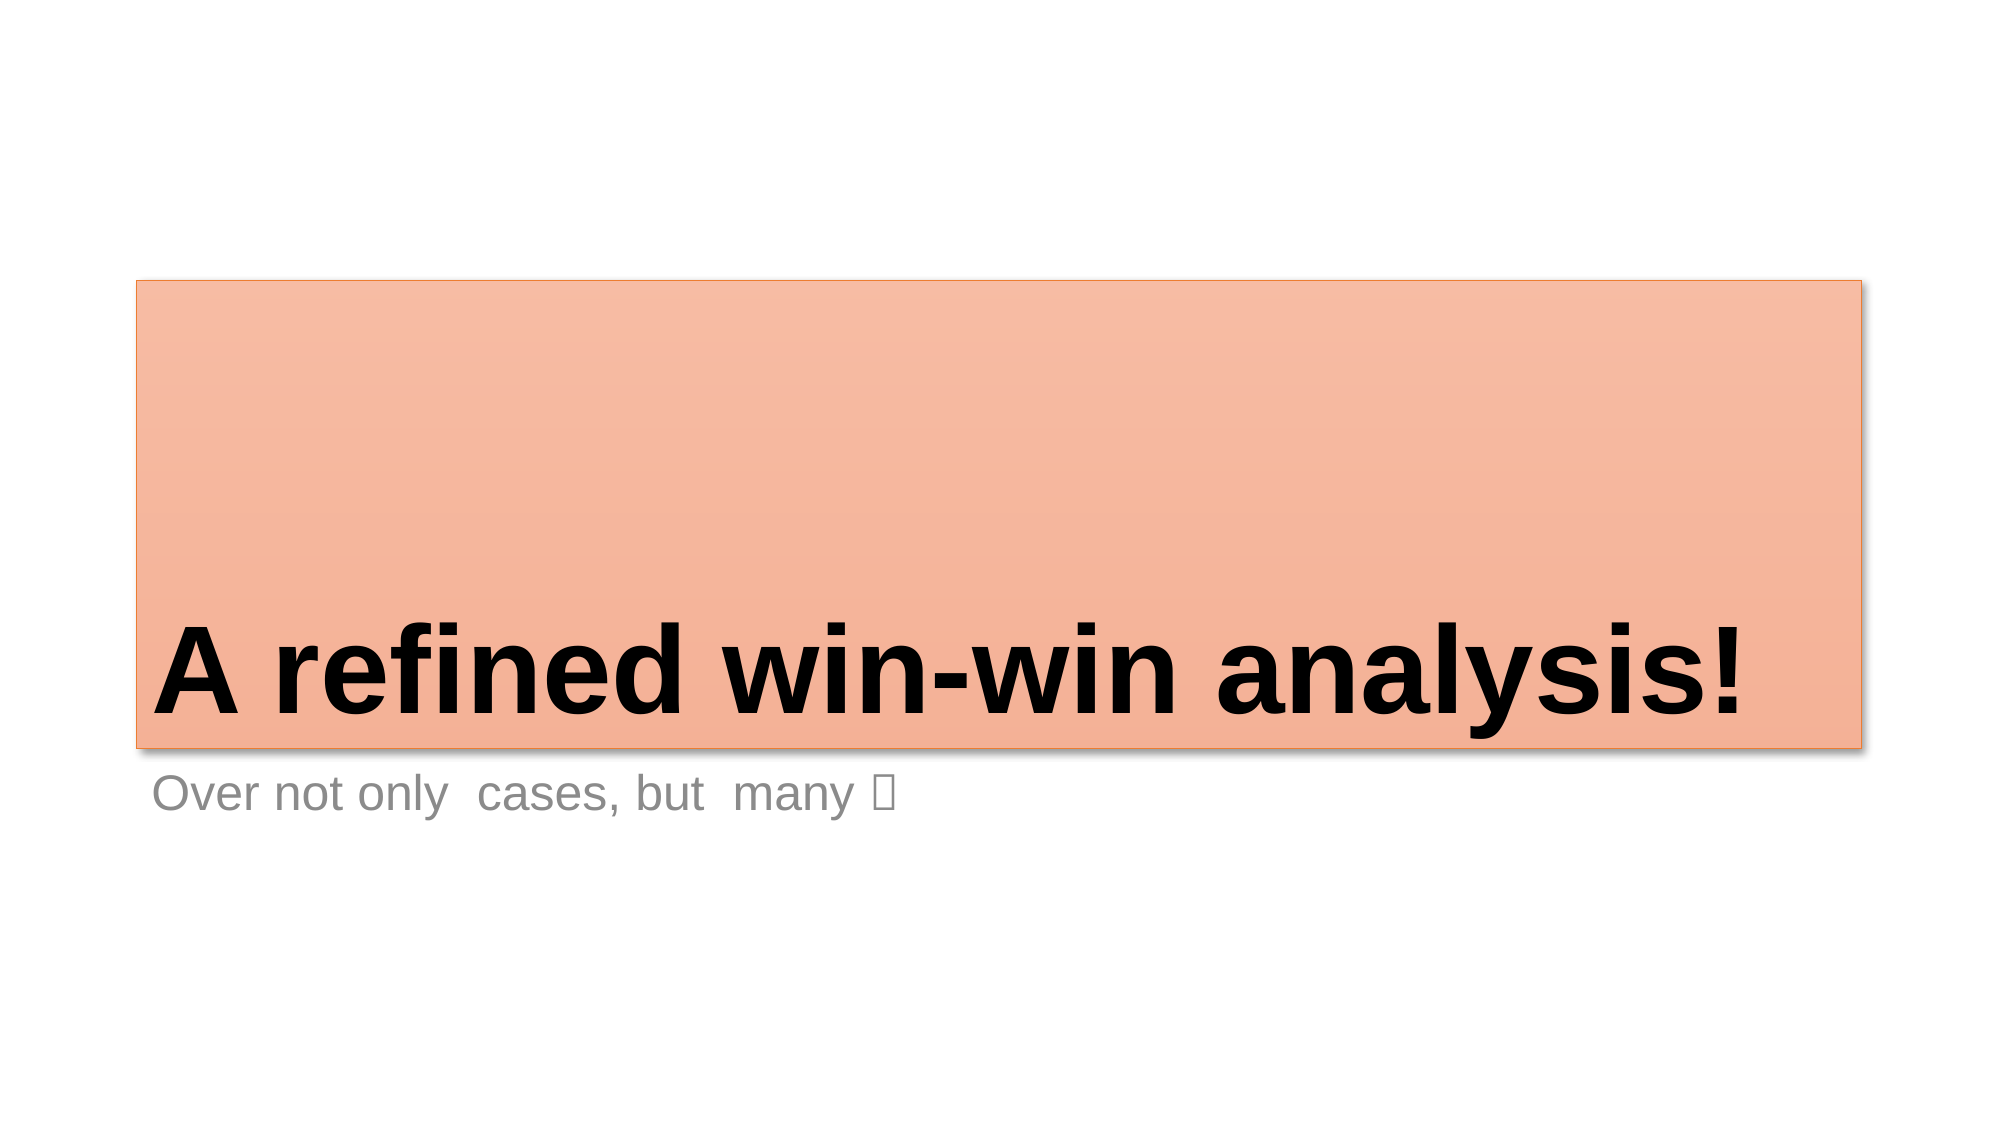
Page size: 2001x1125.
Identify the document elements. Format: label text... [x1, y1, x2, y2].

title A refined win-win analysis! [136, 280, 1862, 749]
